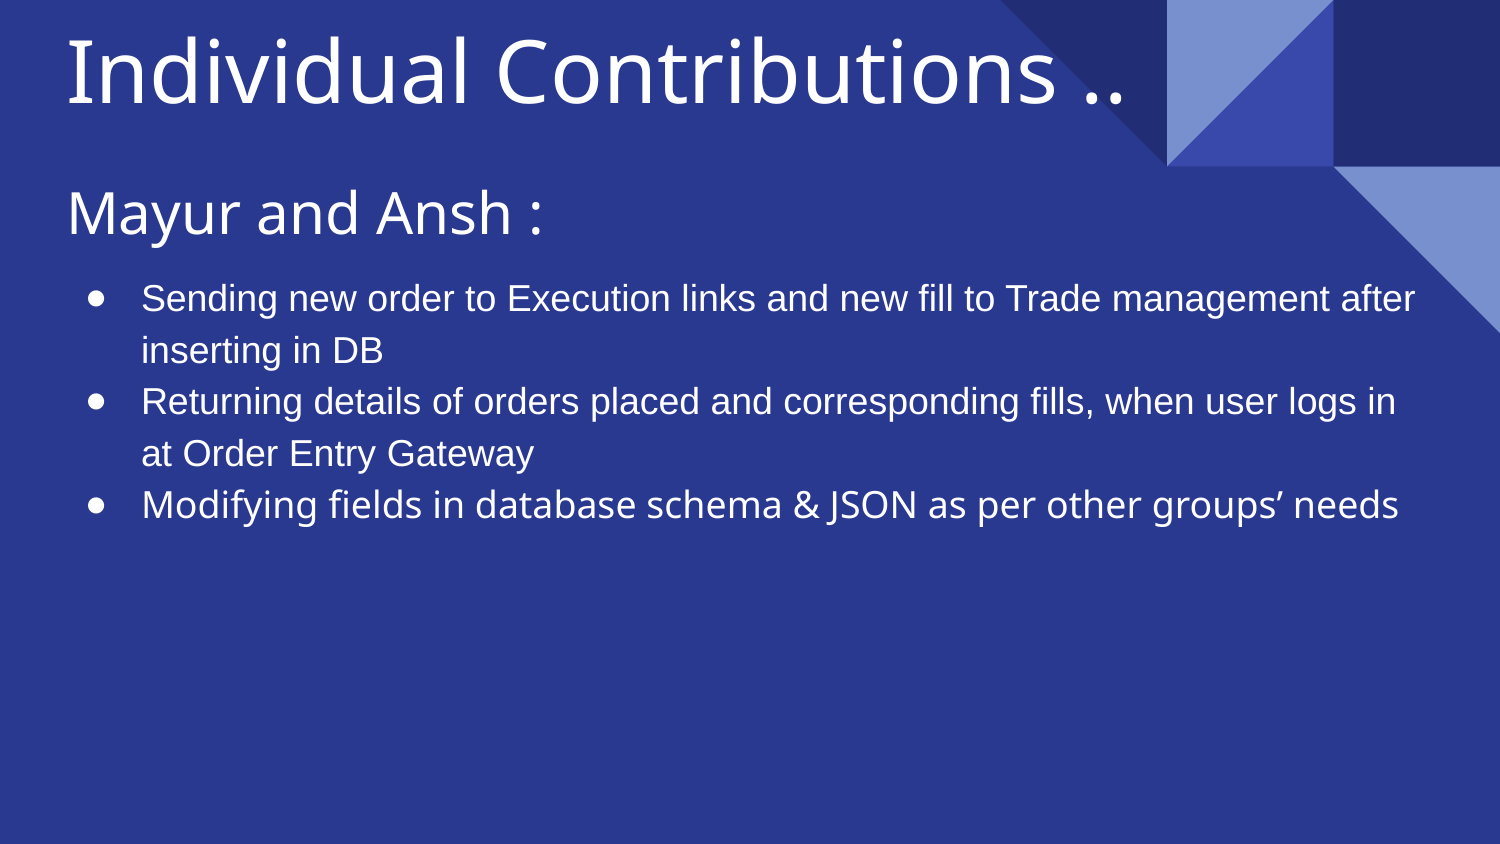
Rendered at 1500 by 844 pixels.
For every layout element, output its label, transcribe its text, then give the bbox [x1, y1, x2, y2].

title Individual Contributions .. [51, 0, 1449, 137]
subtitle Mayur and Ansh : Sending new order to Execution links and new fill to Trade management after inserting in DB Returning details of orders placed and corresponding fills, when user logs in at Order Entry Gateway Modifying fields in database schema & JSON as per other groups’ needs [51, 150, 1449, 844]
